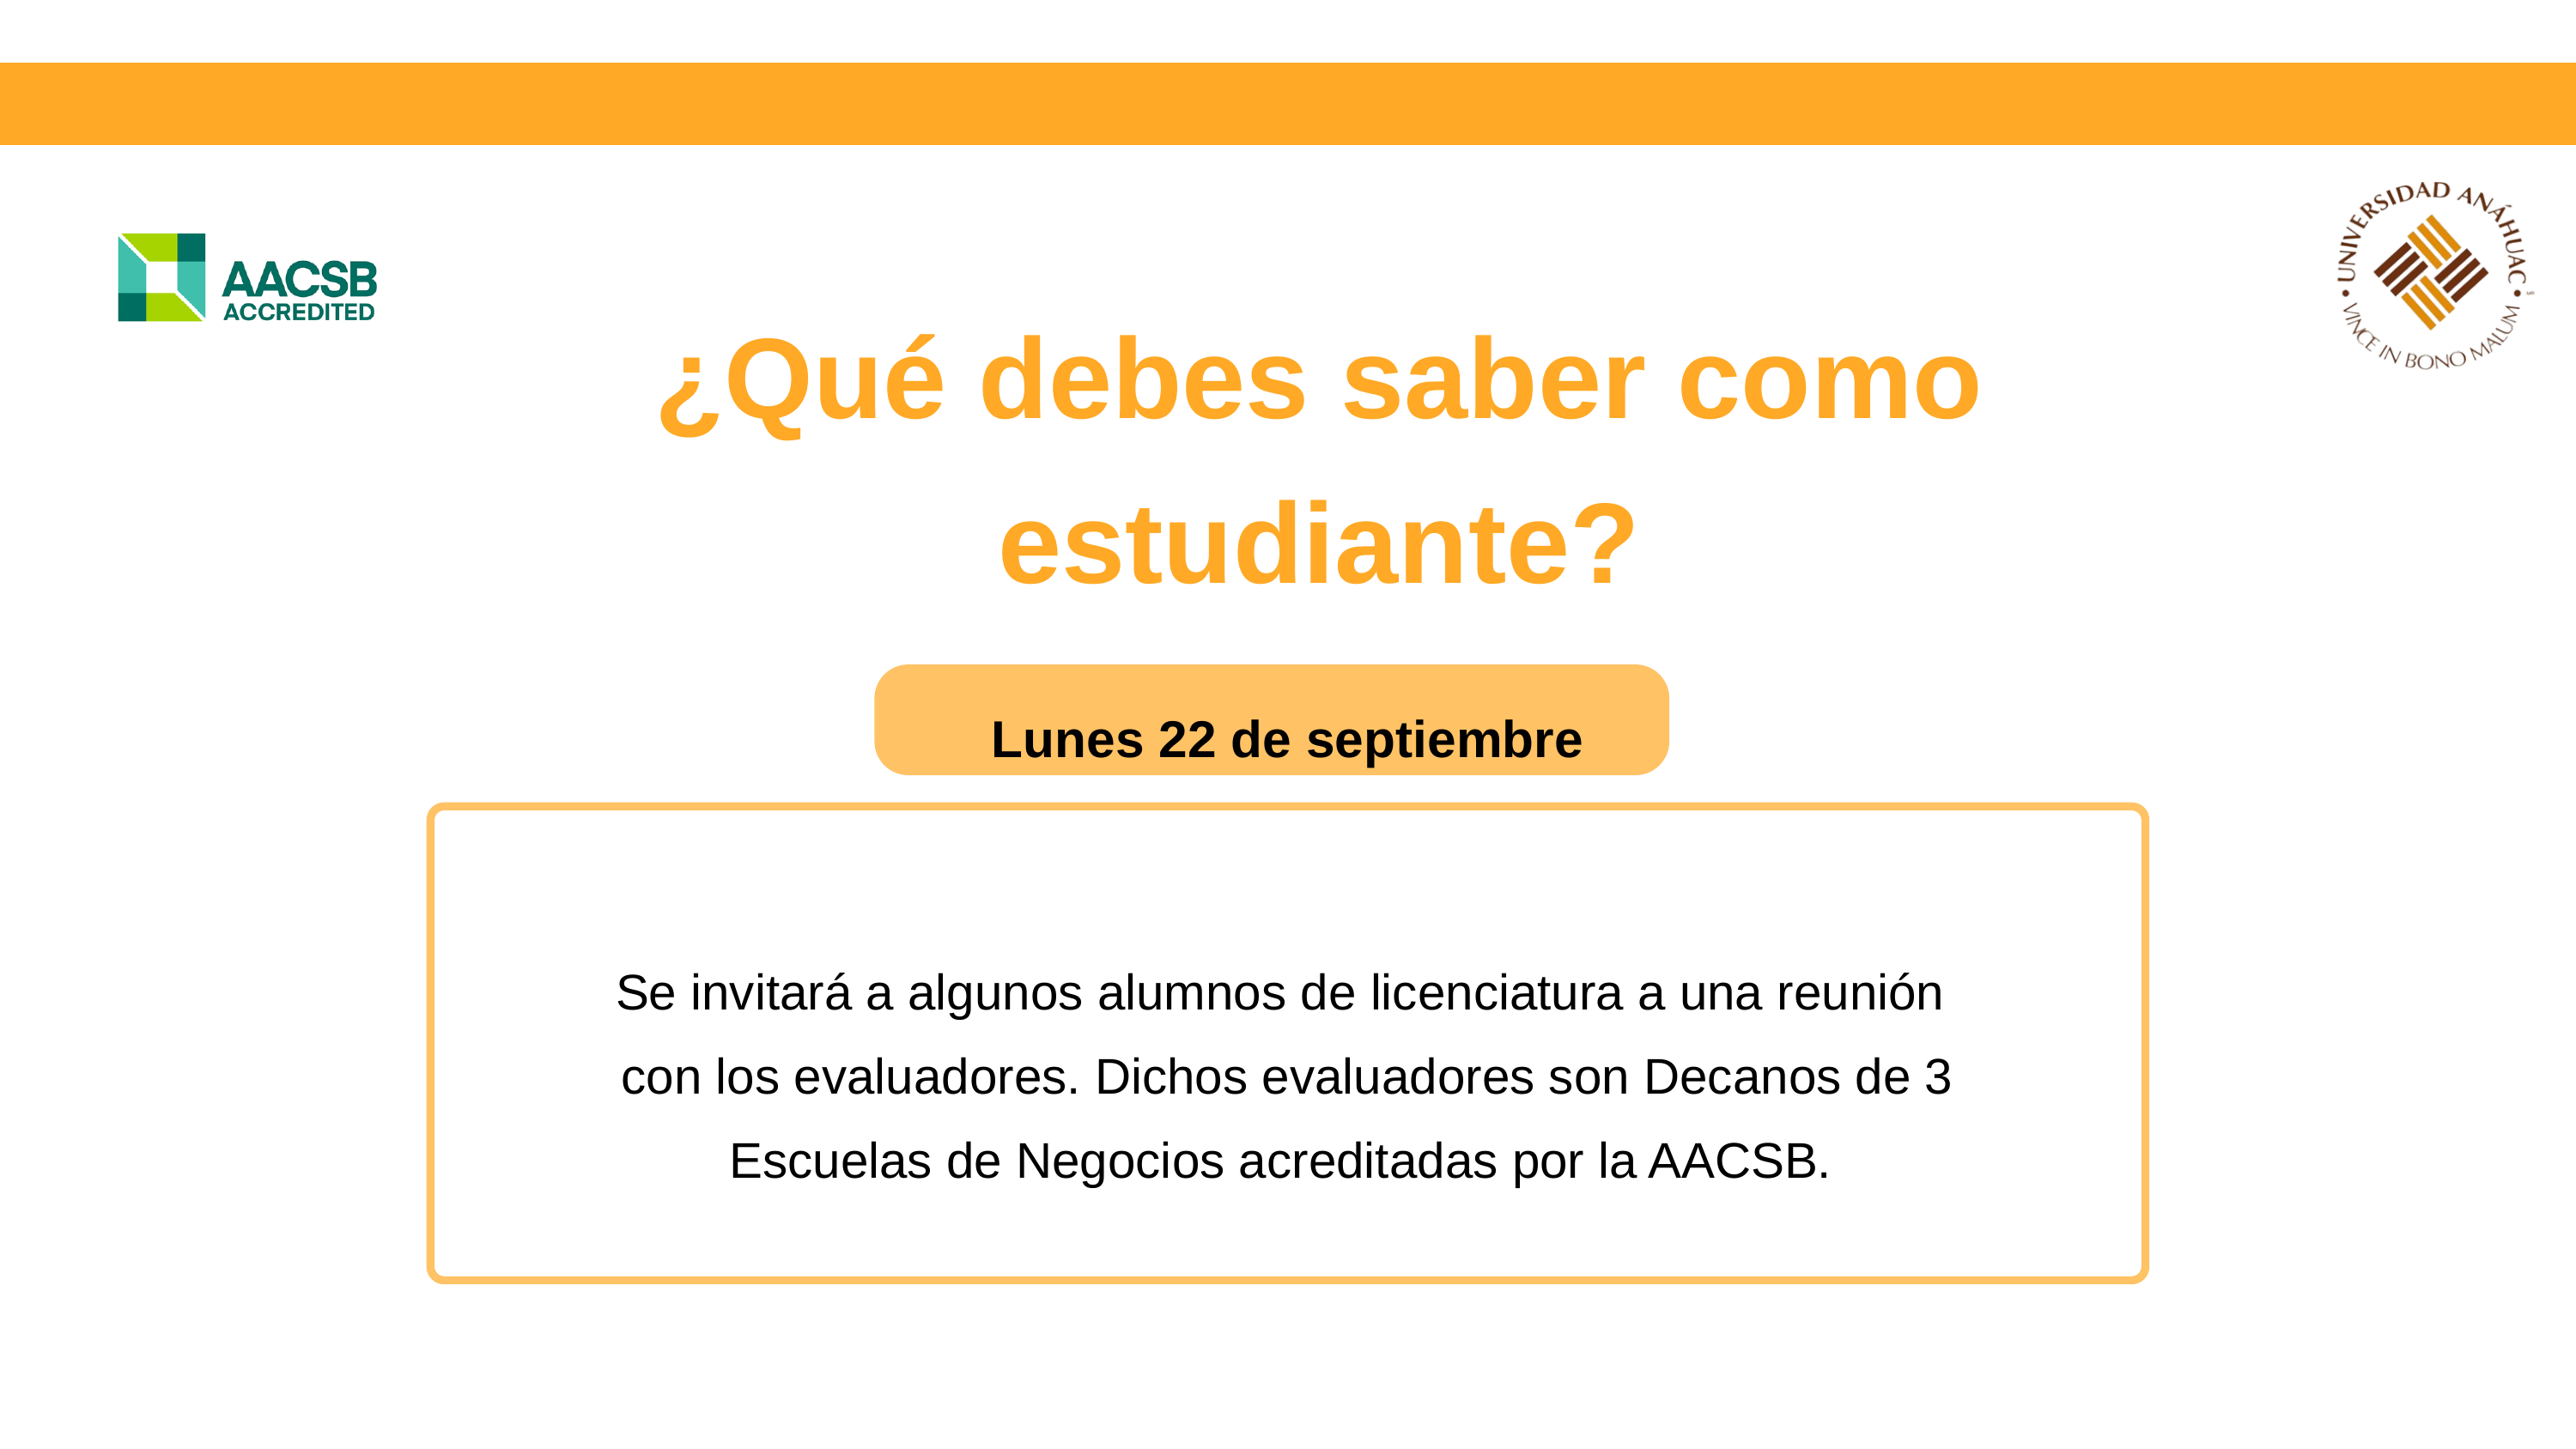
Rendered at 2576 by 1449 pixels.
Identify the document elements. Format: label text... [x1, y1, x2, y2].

text_box [118, 202, 377, 352]
text_box ¿Qué debes saber como estudiante? [471, 276, 2167, 607]
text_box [0, 41, 2576, 145]
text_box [878, 656, 1666, 772]
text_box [430, 789, 2146, 1281]
text_box [2317, 179, 2545, 374]
